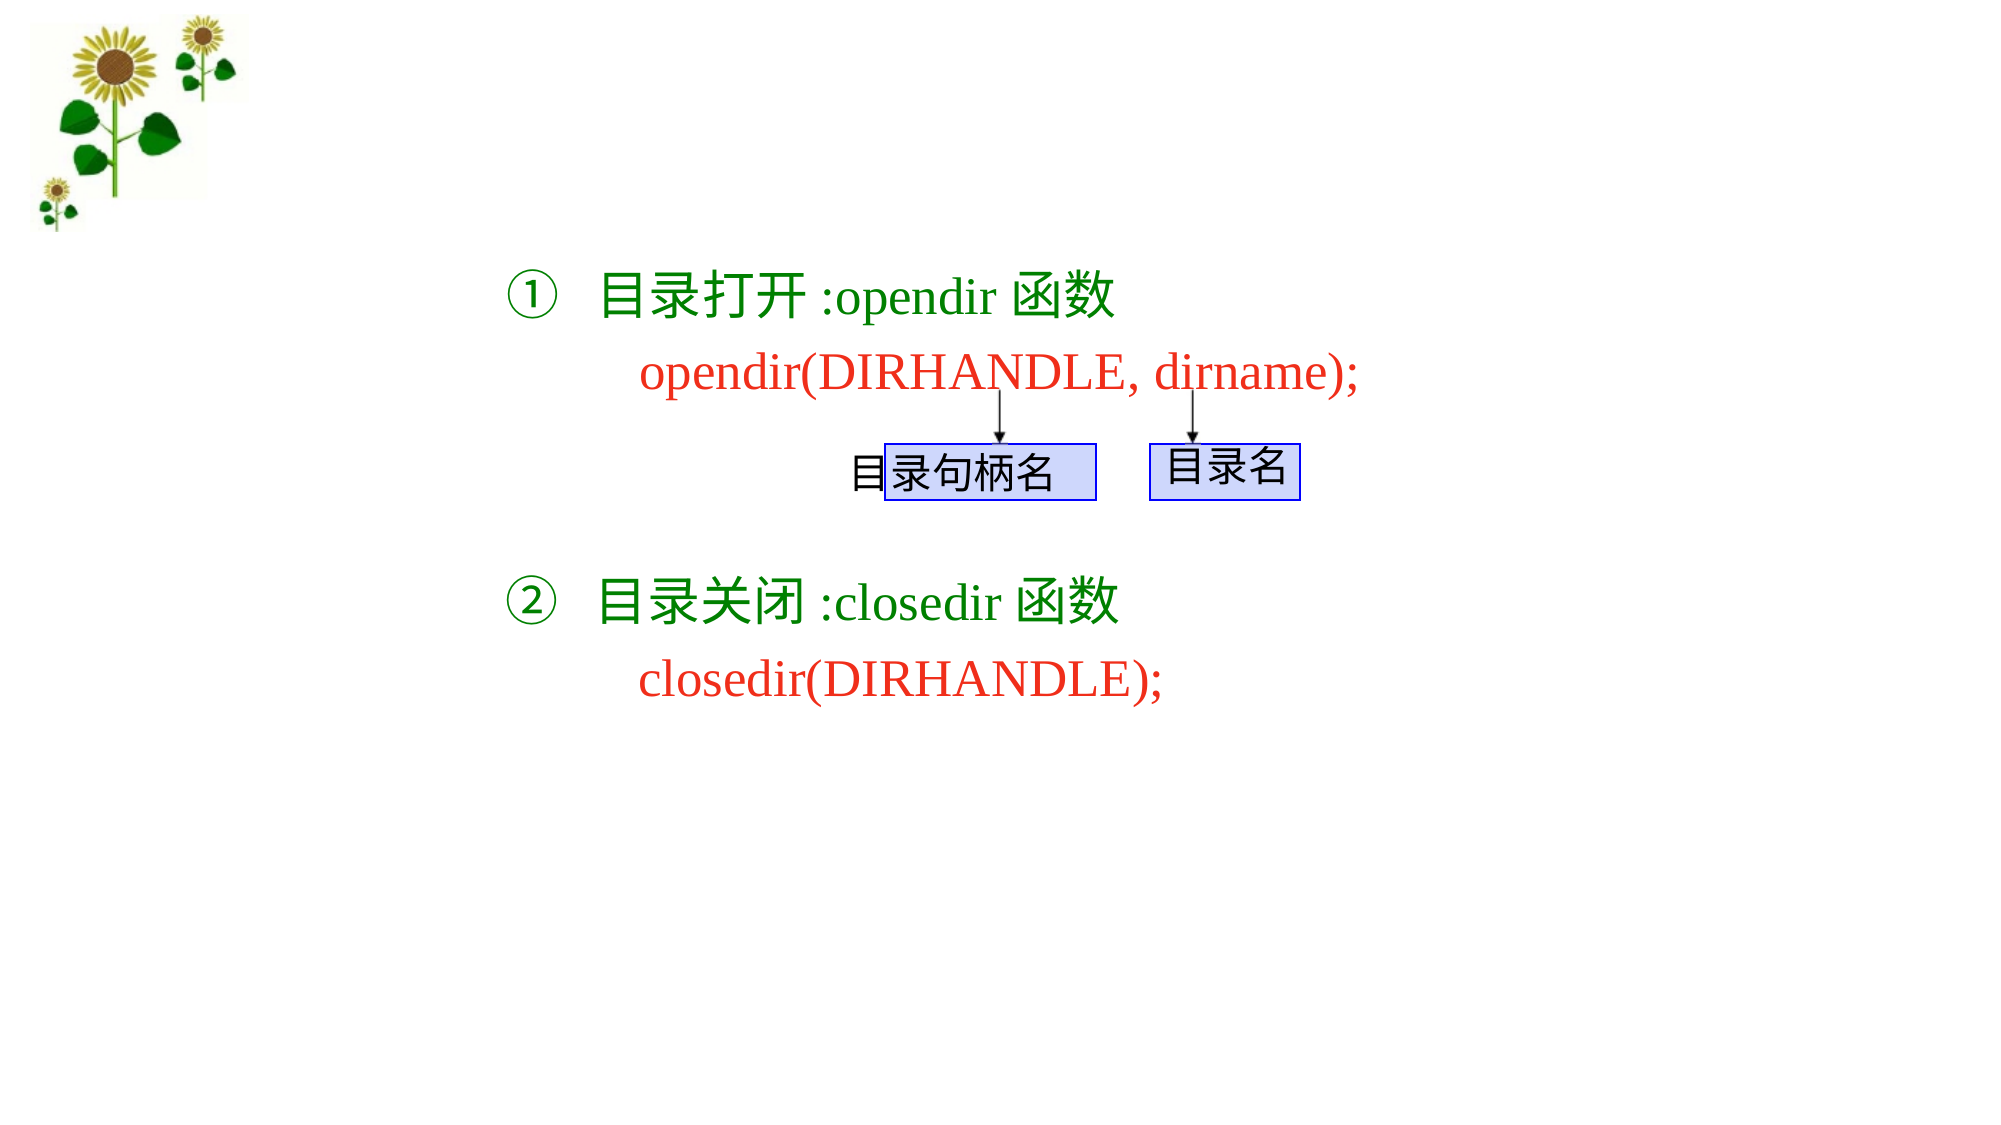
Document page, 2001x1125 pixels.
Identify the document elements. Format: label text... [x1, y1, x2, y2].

text_box [1149, 443, 1301, 501]
picture [1185, 387, 1201, 446]
text_box ① 目录打开:opendir函数 opendir(DIRHANDLE, dirname); [506, 268, 1361, 408]
text_box 目录句柄名 ② 目录关闭:closedir函数 closedir(DIRHANDLE); [505, 464, 1166, 715]
text_box 目录名 [1164, 457, 1291, 497]
text_box [884, 443, 1097, 464]
picture [992, 387, 1008, 446]
picture [30, 14, 249, 233]
